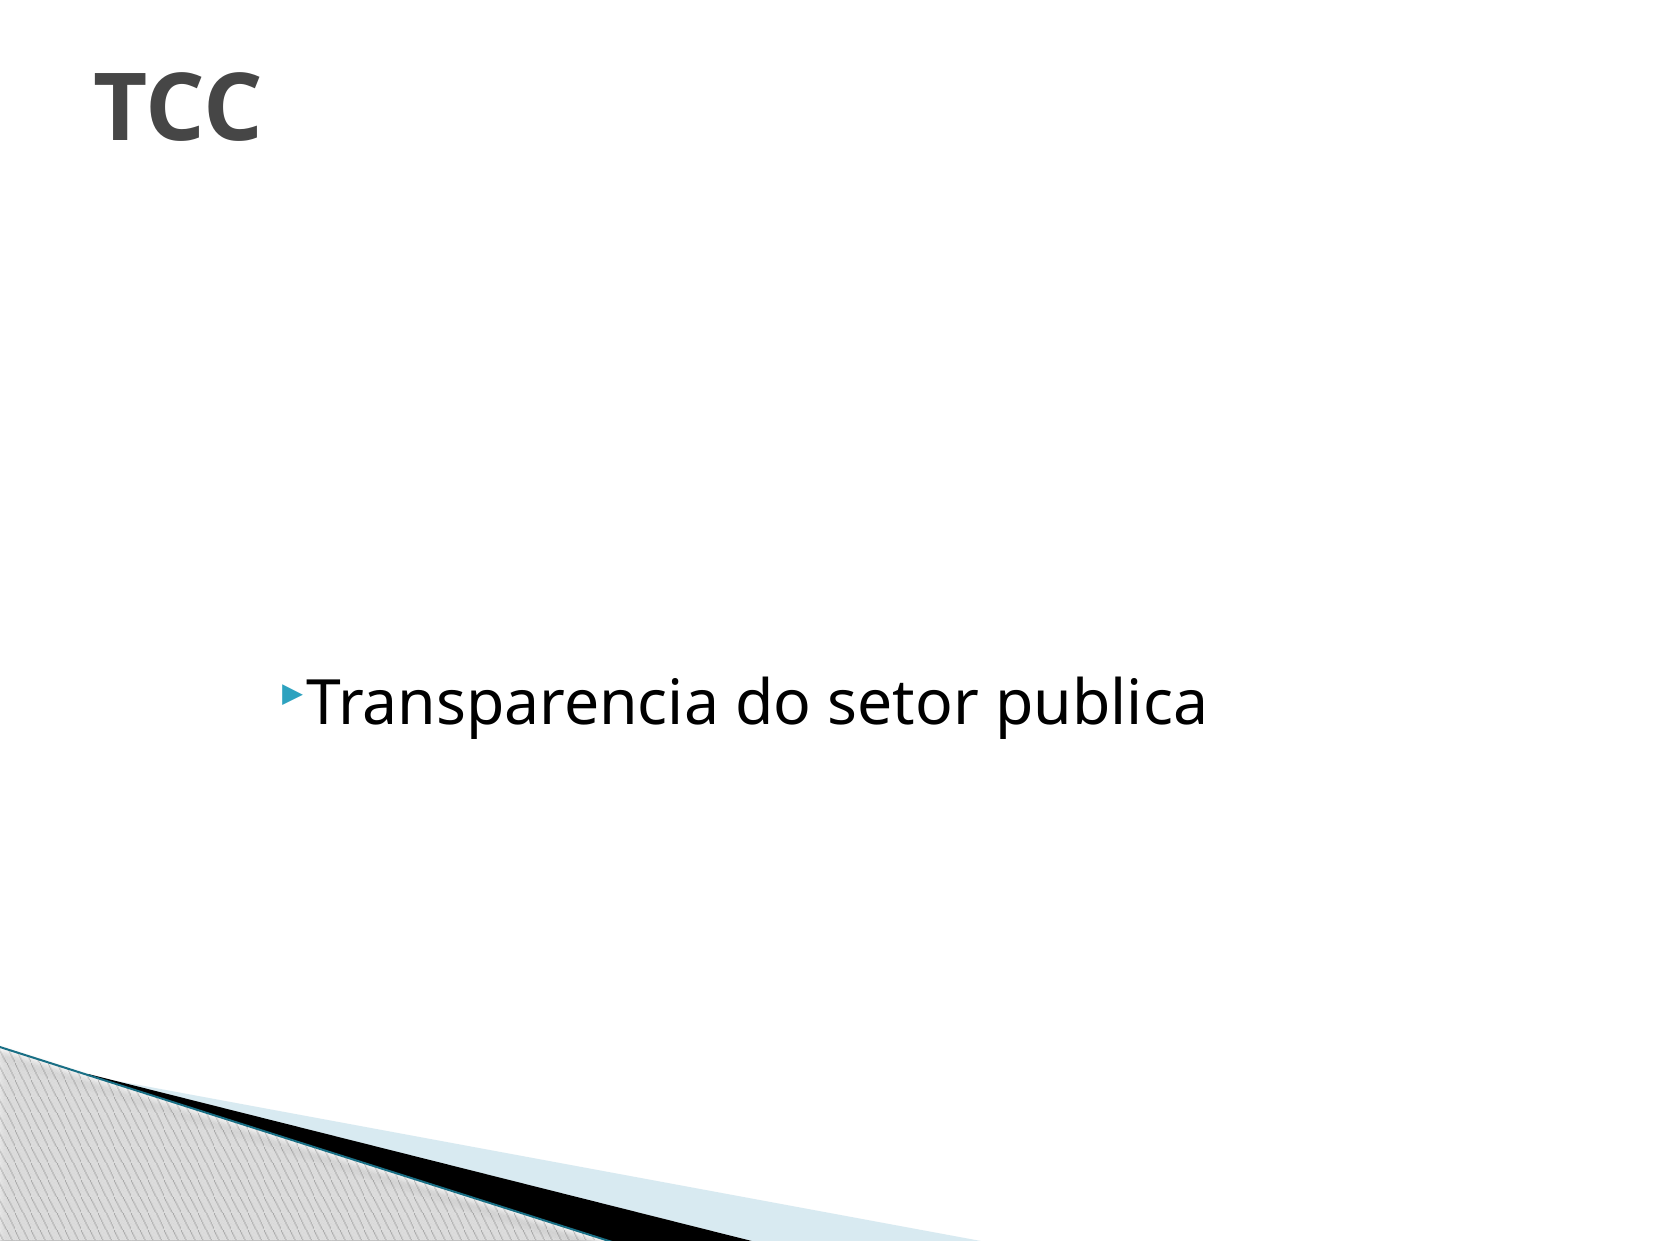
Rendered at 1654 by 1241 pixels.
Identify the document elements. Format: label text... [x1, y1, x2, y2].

title TCC [76, 0, 1565, 207]
subtitle Transparencia do setor publica [0, 290, 1488, 1109]
